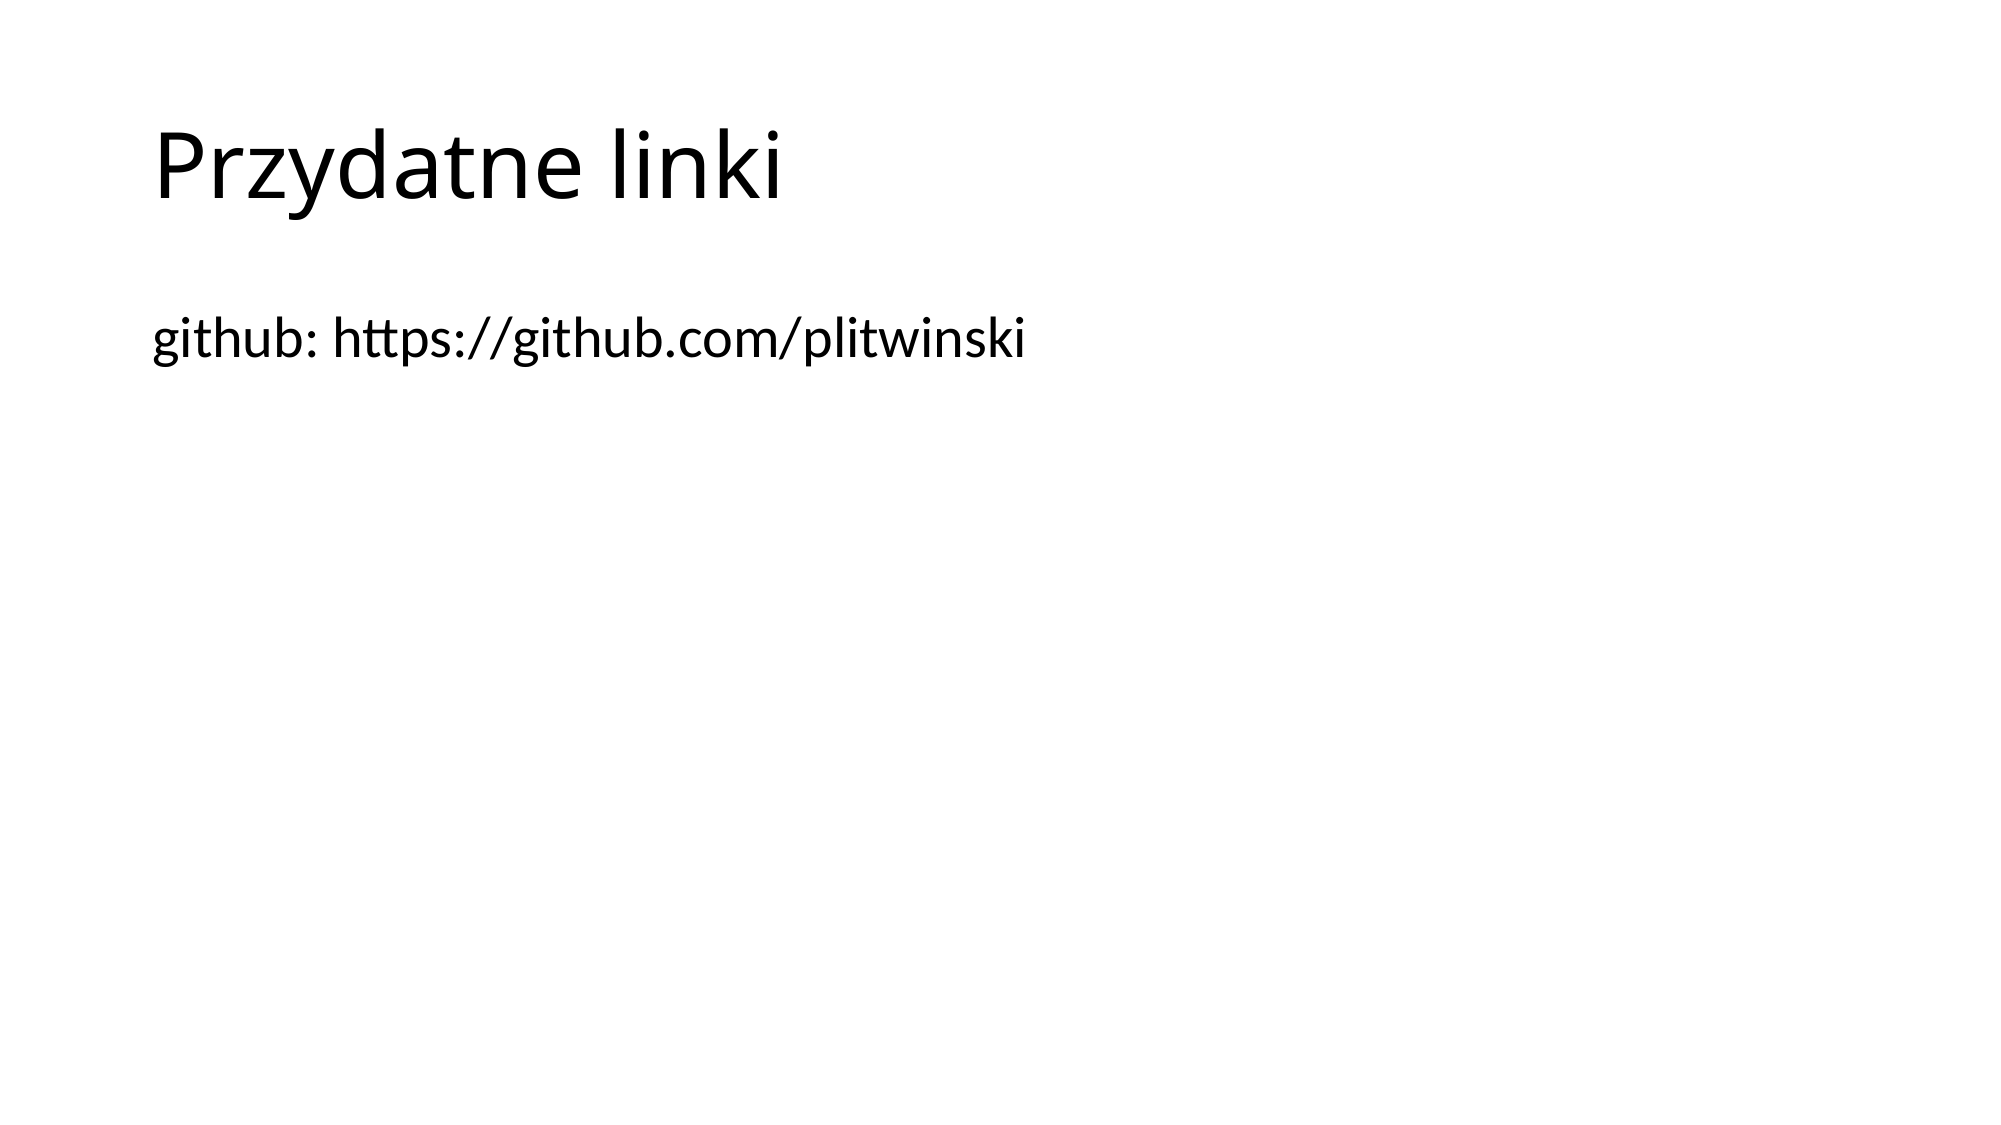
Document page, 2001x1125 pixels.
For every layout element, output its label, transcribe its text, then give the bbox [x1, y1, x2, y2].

list github: https://github.com/plitwinski [137, 299, 1863, 1014]
title Przydatne linki [137, 59, 1863, 278]
